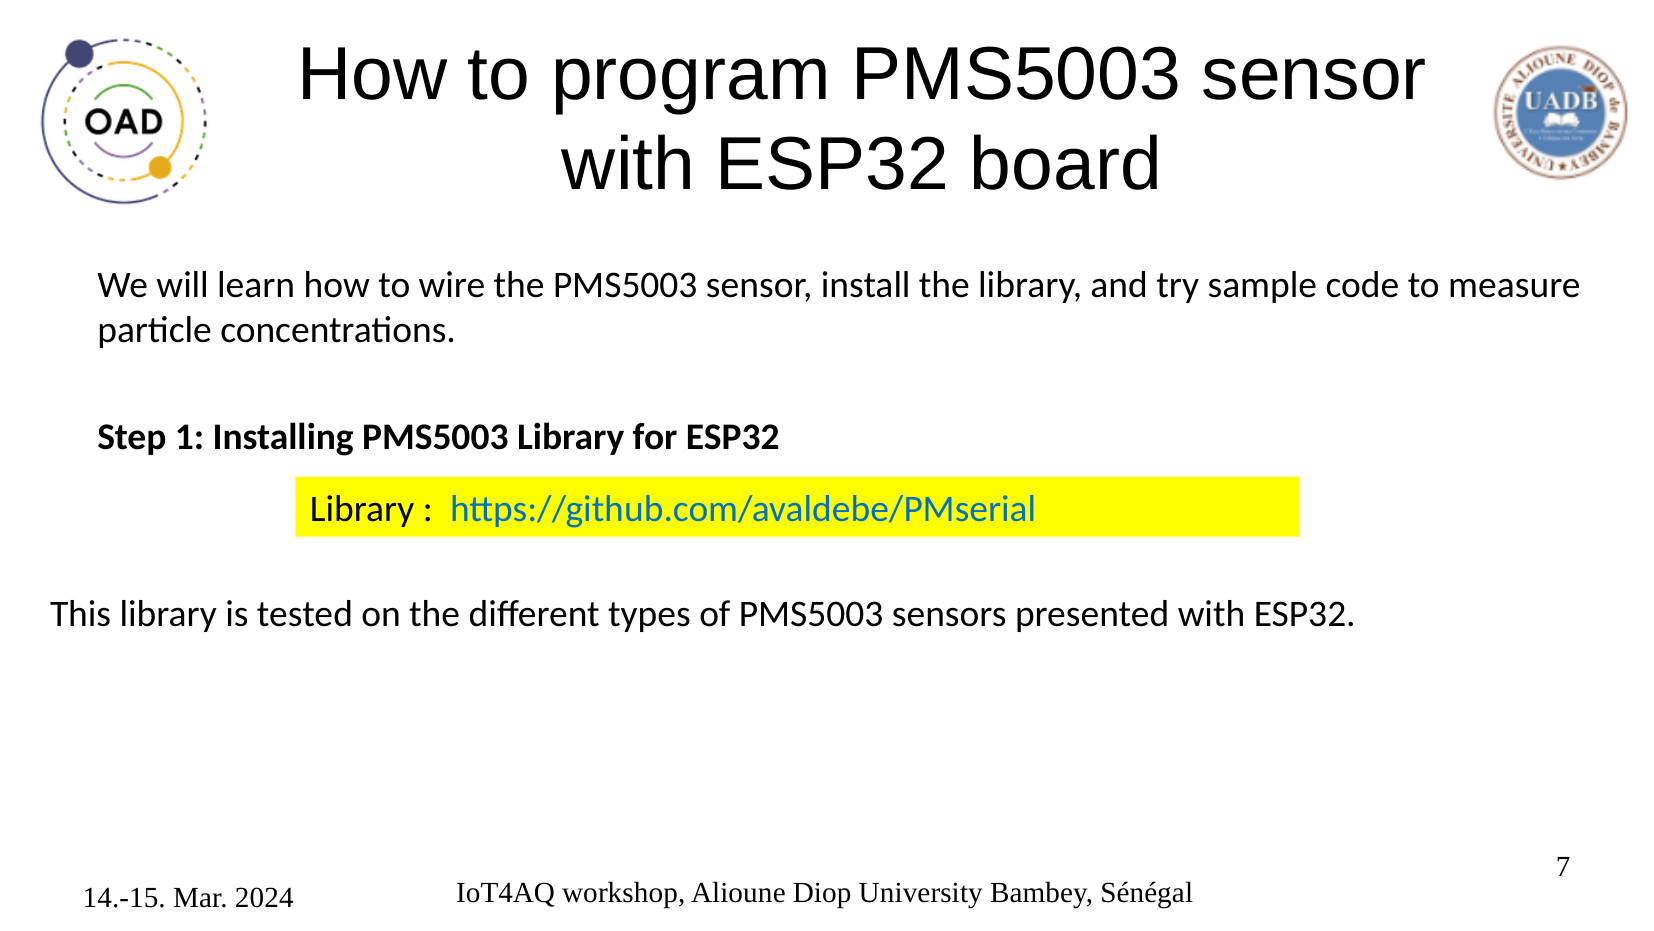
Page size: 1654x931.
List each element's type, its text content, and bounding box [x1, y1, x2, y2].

footer IoT4AQ workshop, Alioune Diop University Bambey, Sénégal [337, 873, 1313, 931]
title How to program PMS5003 sensor with ESP32 board [278, 37, 1446, 193]
text_box We will learn how to wire the PMS5003 sensor, install the library, and try sample code to measure particle concentrations. [82, 252, 1607, 358]
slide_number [82, 878, 338, 931]
text_box Step 1: Installing PMS5003 Library for ESP32 [82, 404, 1240, 465]
text_box Library : https://github.com/avaldebe/PMserial [295, 476, 1300, 537]
text_box This library is tested on the different types of PMS5003 sensors presented with ESP32. [35, 581, 1583, 642]
picture [1482, 37, 1641, 188]
picture [0, 24, 242, 225]
slide_number <number> [1312, 847, 1571, 912]
